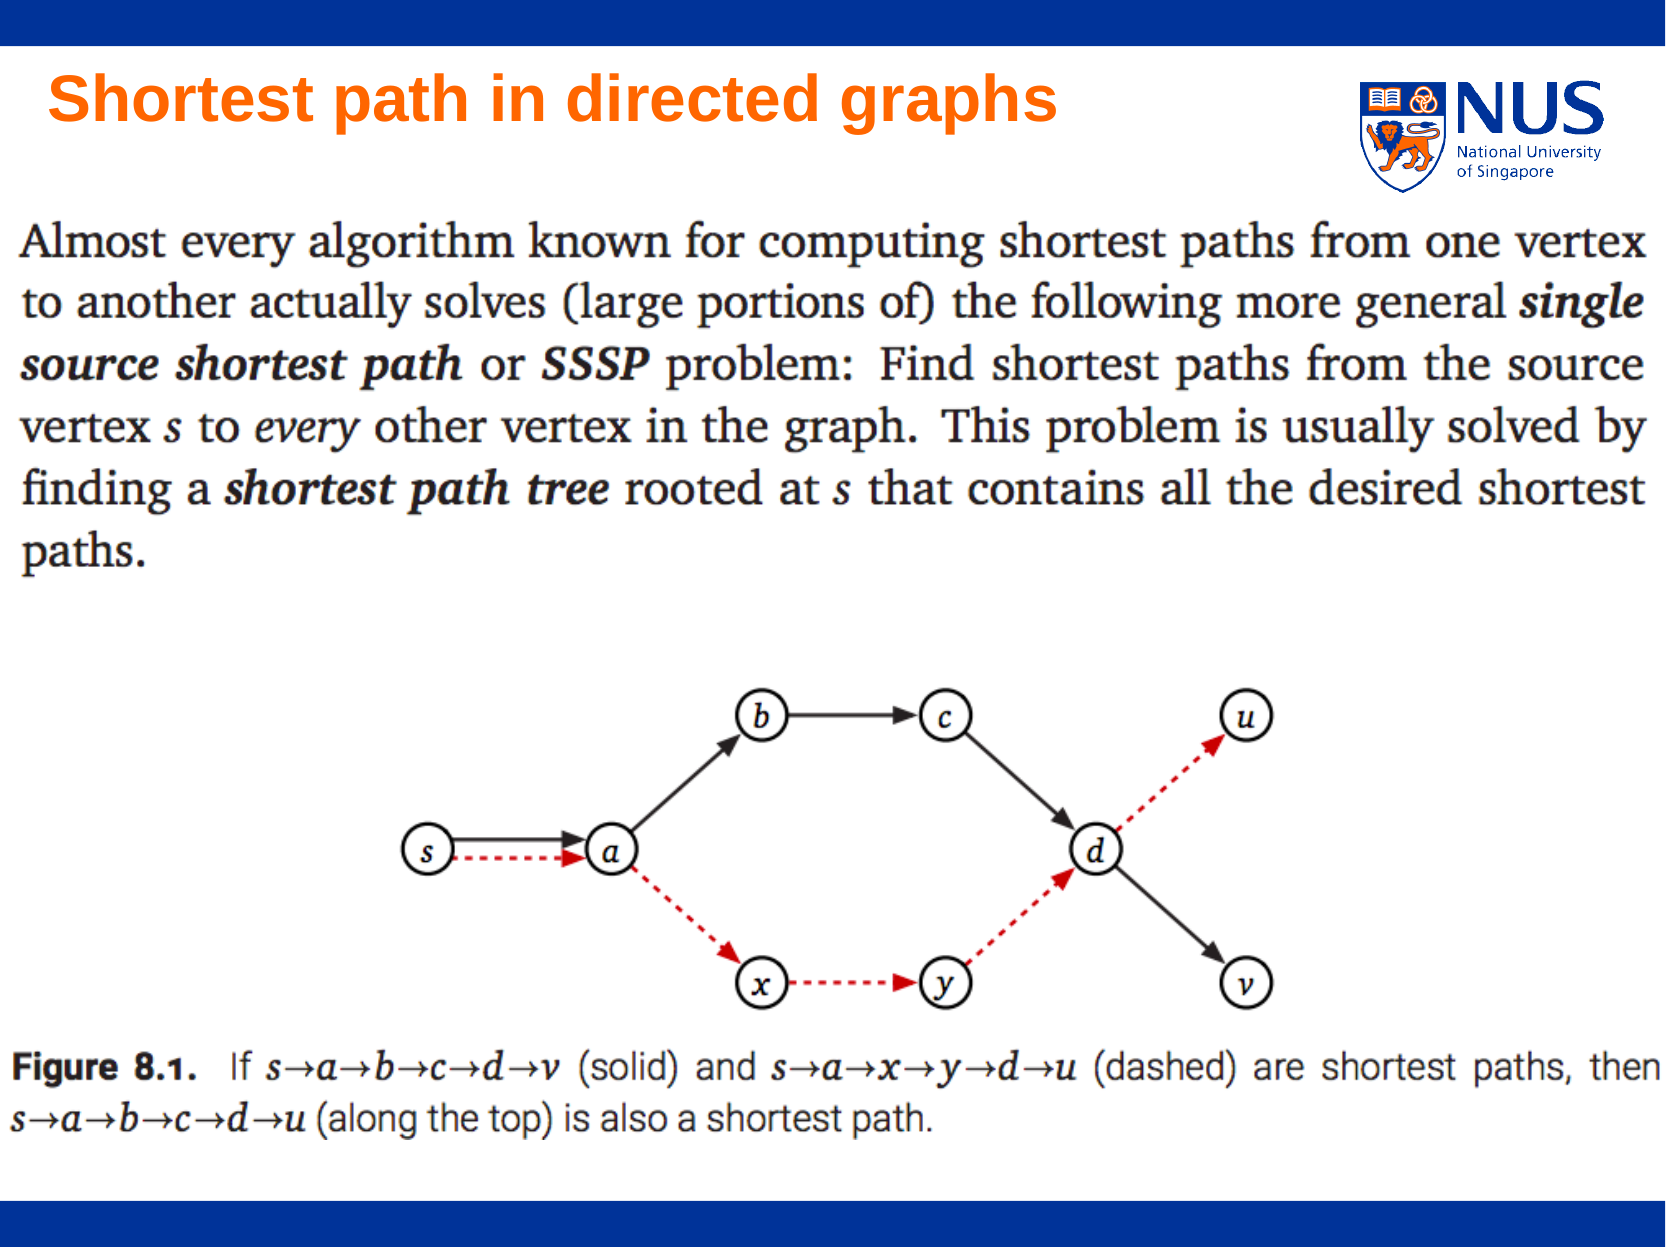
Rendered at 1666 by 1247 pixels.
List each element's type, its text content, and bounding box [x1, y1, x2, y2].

text_box Shortest path in directed graphs [32, 48, 1283, 209]
picture [0, 210, 1665, 580]
picture [1350, 70, 1615, 201]
picture [1, 660, 1666, 1141]
